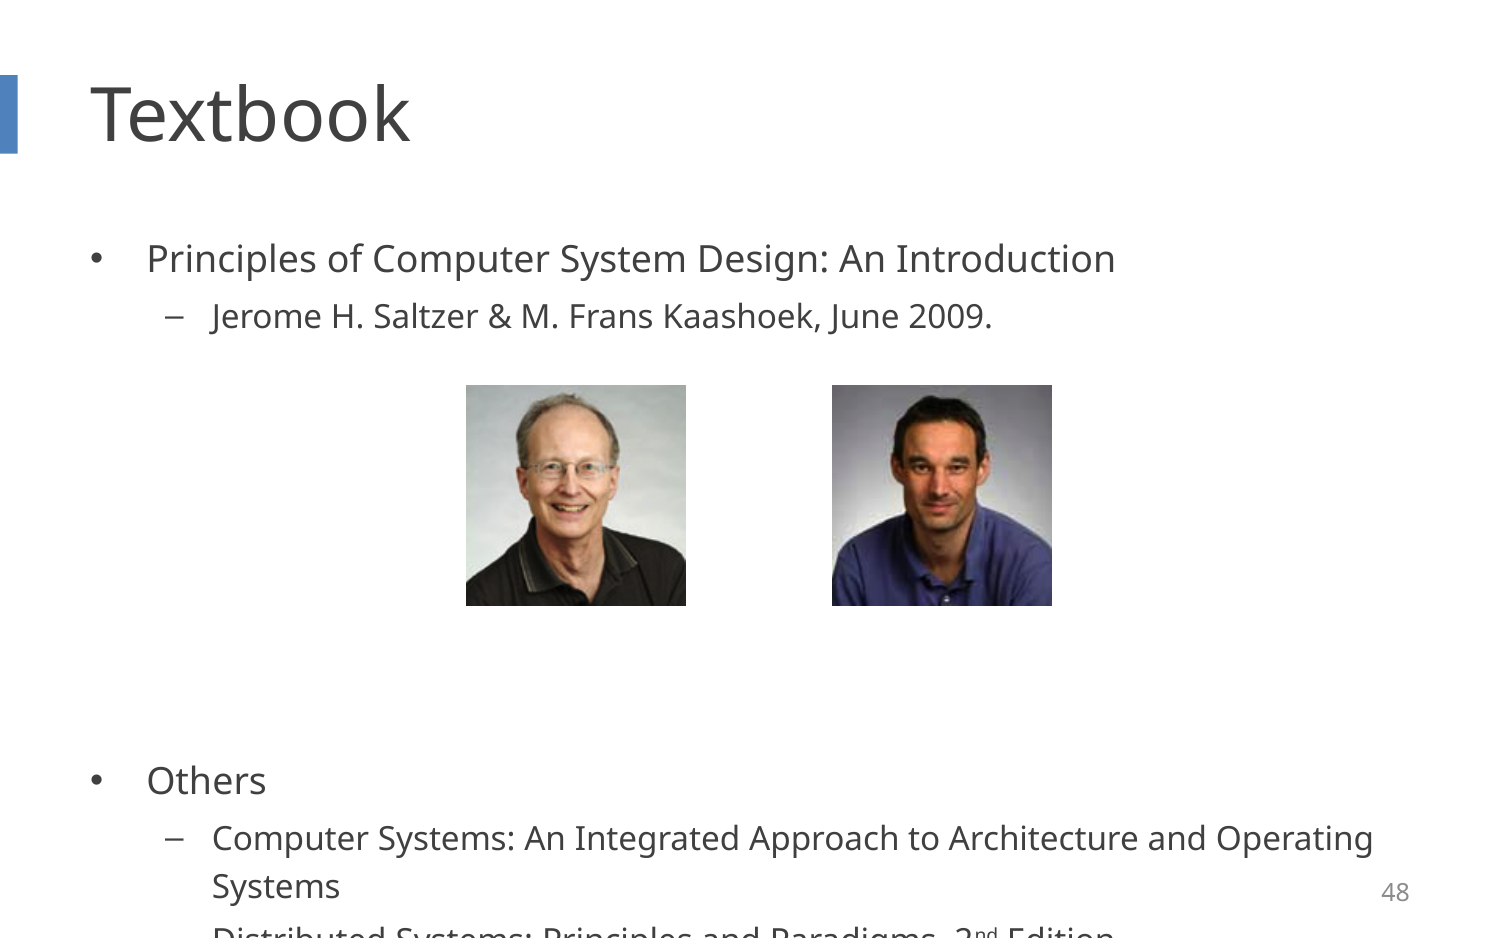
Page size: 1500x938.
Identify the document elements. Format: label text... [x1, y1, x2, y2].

slide_number 48 [1074, 868, 1425, 919]
picture [466, 384, 686, 606]
picture [832, 385, 1052, 606]
title Textbook [75, 37, 1425, 186]
list Principles of Computer System Design: An Introduction Jerome H. Saltzer & M. Frans Kaashoek, June 2009. Others Computer Systems: An Integrated Approach to Architecture and Operating Systems Distributed Systems: Principles and Paradigms, 2nd Edition [75, 218, 1425, 838]
